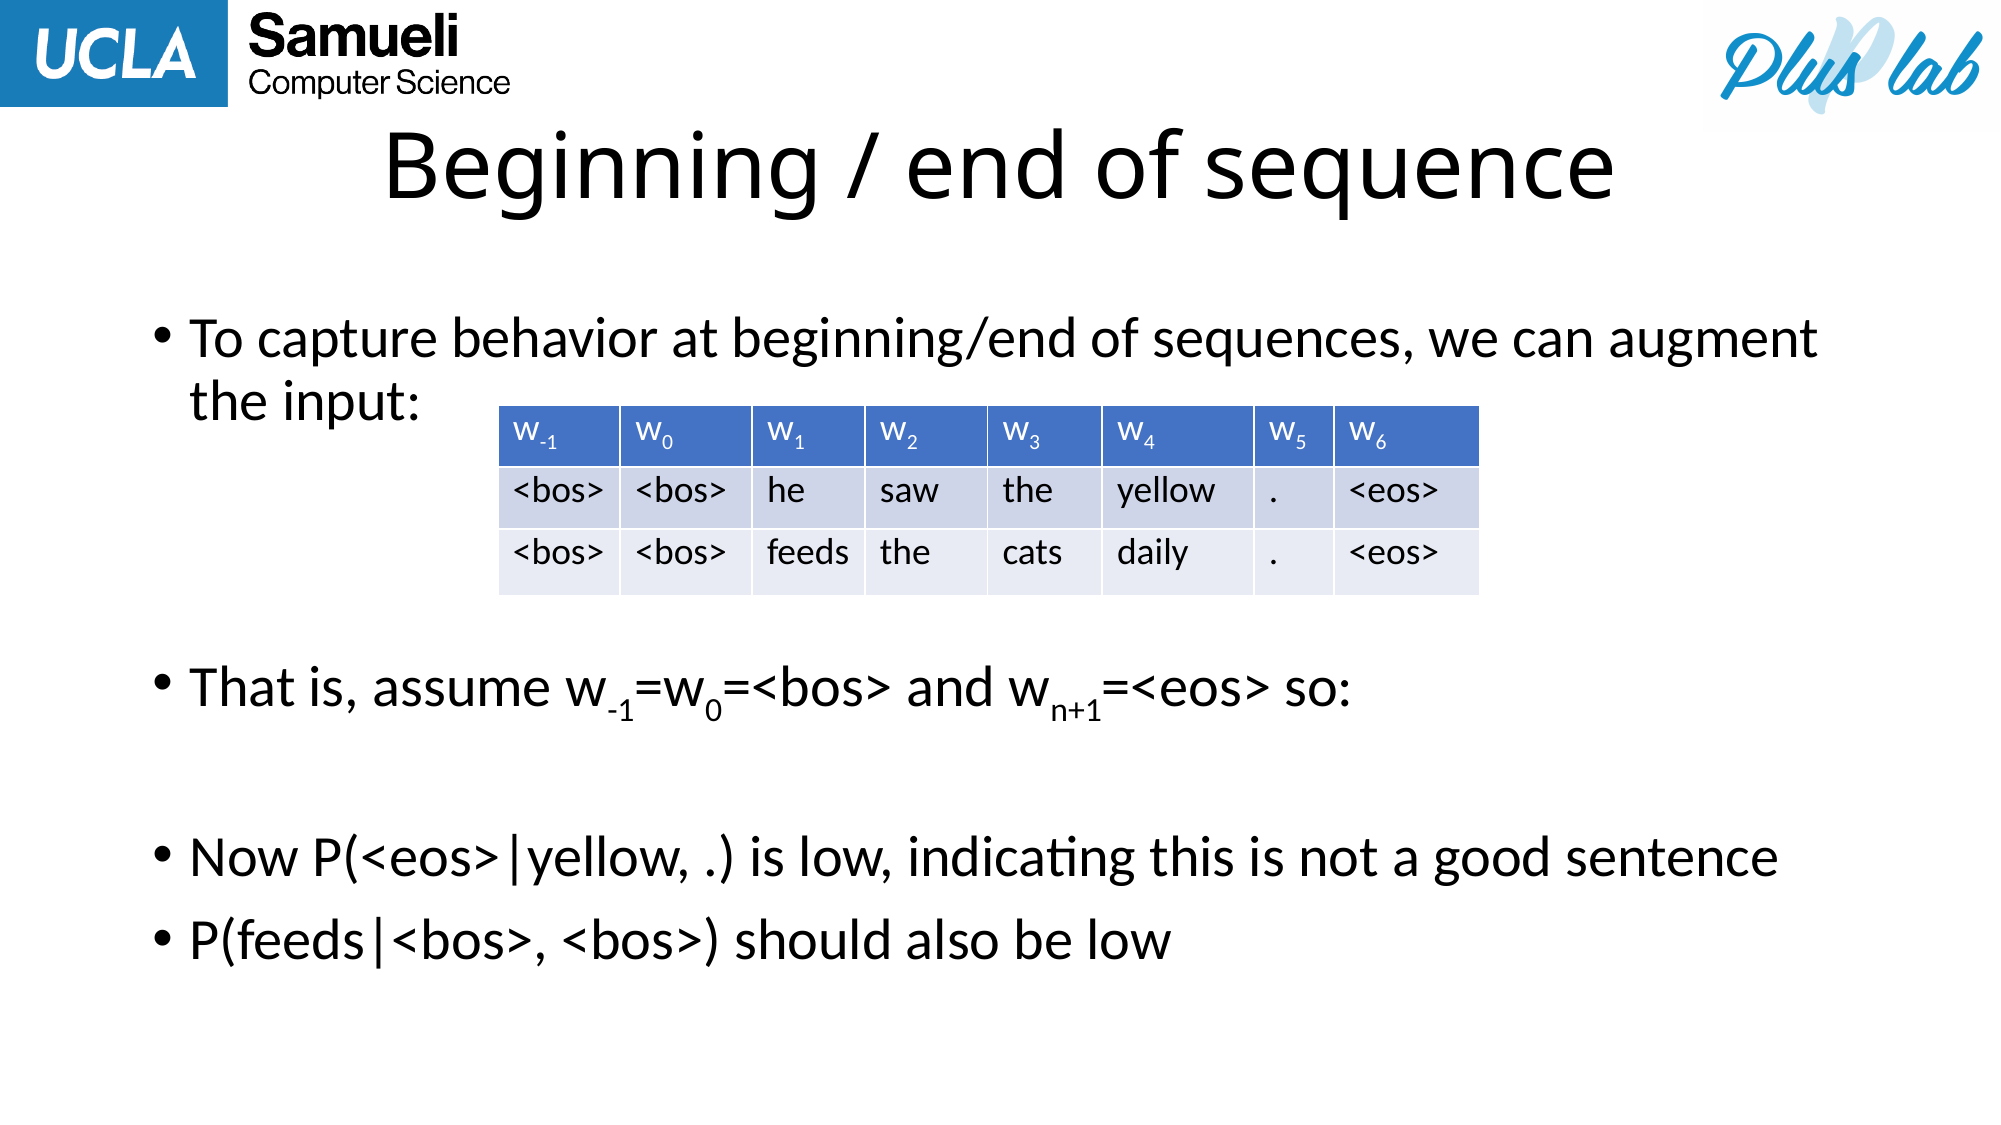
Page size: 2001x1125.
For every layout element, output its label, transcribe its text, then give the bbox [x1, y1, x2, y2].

table_cell daily [1103, 530, 1253, 595]
table_cell he [753, 468, 864, 528]
picture [0, 0, 510, 107]
table_header w1 [753, 406, 864, 466]
table_header w3 [988, 406, 1101, 466]
table_cell <bos> [621, 530, 751, 595]
title Beginning / end of sequence [137, 59, 1863, 278]
table_header w0 [621, 406, 751, 466]
table_cell saw [866, 468, 987, 528]
table_cell . [1255, 468, 1333, 528]
table_cell cats [988, 530, 1101, 595]
table_cell <bos> [499, 468, 619, 528]
table_header w4 [1103, 406, 1253, 466]
table_cell <eos> [1335, 468, 1479, 528]
table_cell <eos> [1335, 530, 1479, 595]
table_cell yellow [1103, 468, 1253, 528]
table_header w6 [1335, 406, 1479, 466]
table_header w5 [1255, 406, 1333, 466]
table_cell <bos> [621, 468, 751, 528]
table_header w-1 [499, 406, 619, 466]
table_cell the [866, 530, 987, 595]
table_header w2 [866, 406, 987, 466]
table_cell the [988, 468, 1101, 528]
table_cell . [1255, 530, 1333, 595]
picture [1703, 0, 2000, 132]
table_cell <bos> [499, 530, 619, 595]
table_cell feeds [753, 530, 864, 595]
